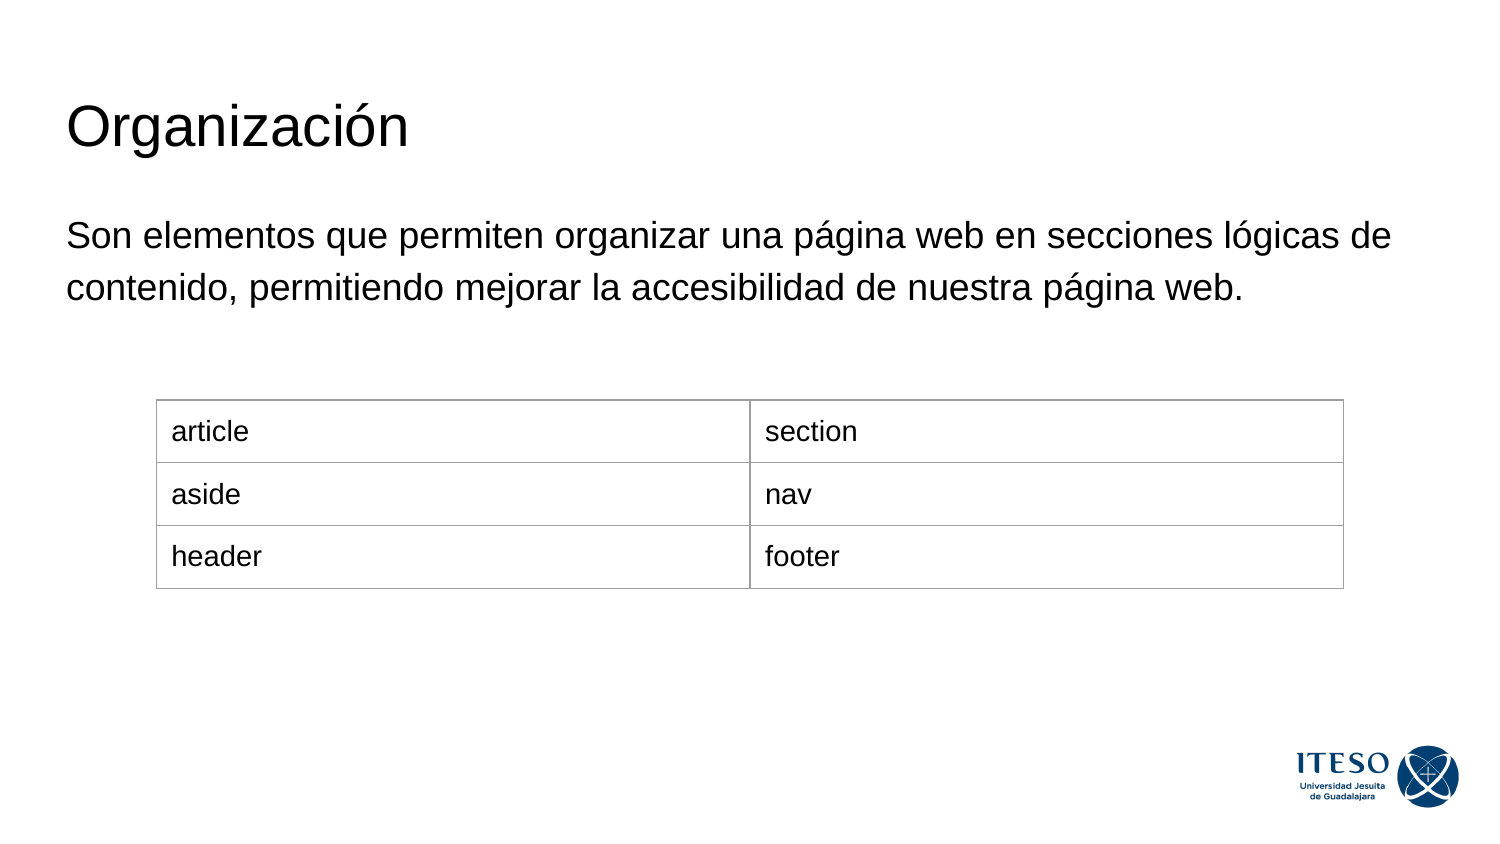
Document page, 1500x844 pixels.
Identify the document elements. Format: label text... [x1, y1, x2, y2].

picture [1287, 724, 1468, 828]
table_cell aside [157, 463, 749, 525]
table_cell nav [751, 463, 1343, 525]
table_cell header [157, 526, 749, 588]
table_header section [751, 401, 1343, 462]
title Organización [51, 72, 1449, 167]
table_cell footer [751, 526, 1343, 588]
list Son elementos que permiten organizar una página web en secciones lógicas de contenido, permitiendo mejorar la accesibilidad de nuestra página web. [51, 189, 1449, 750]
table_header article [157, 401, 749, 462]
